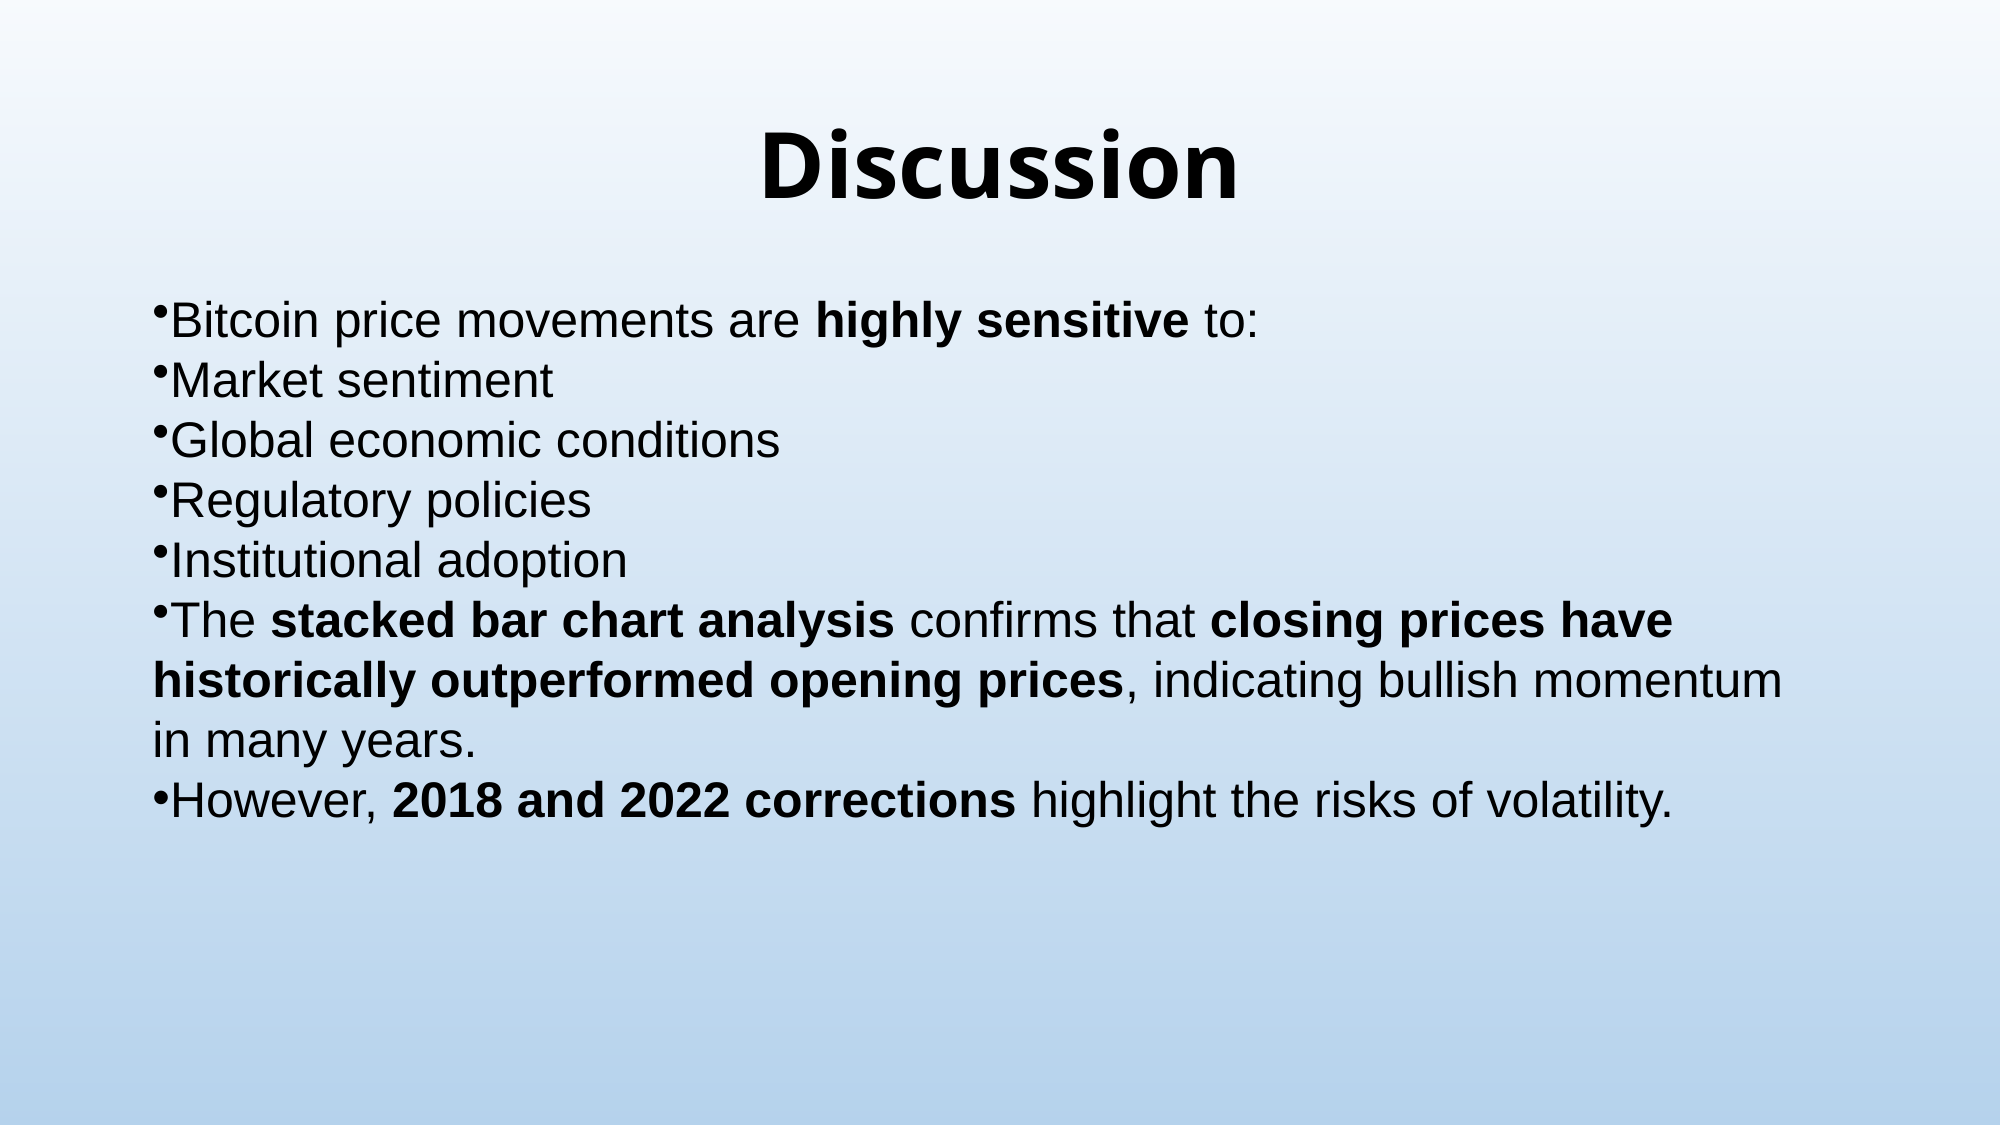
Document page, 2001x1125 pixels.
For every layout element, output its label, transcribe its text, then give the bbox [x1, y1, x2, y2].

list Bitcoin price movements are highly sensitive to: Market sentiment Global economic conditions Regulatory policies Institutional adoption The stacked bar chart analysis confirms that closing prices have historically outperformed opening prices, indicating bullish momentum in many years. However, 2018 and 2022 corrections highlight the risks of volatility. [137, 231, 1815, 884]
title Discussion [137, 59, 1863, 278]
